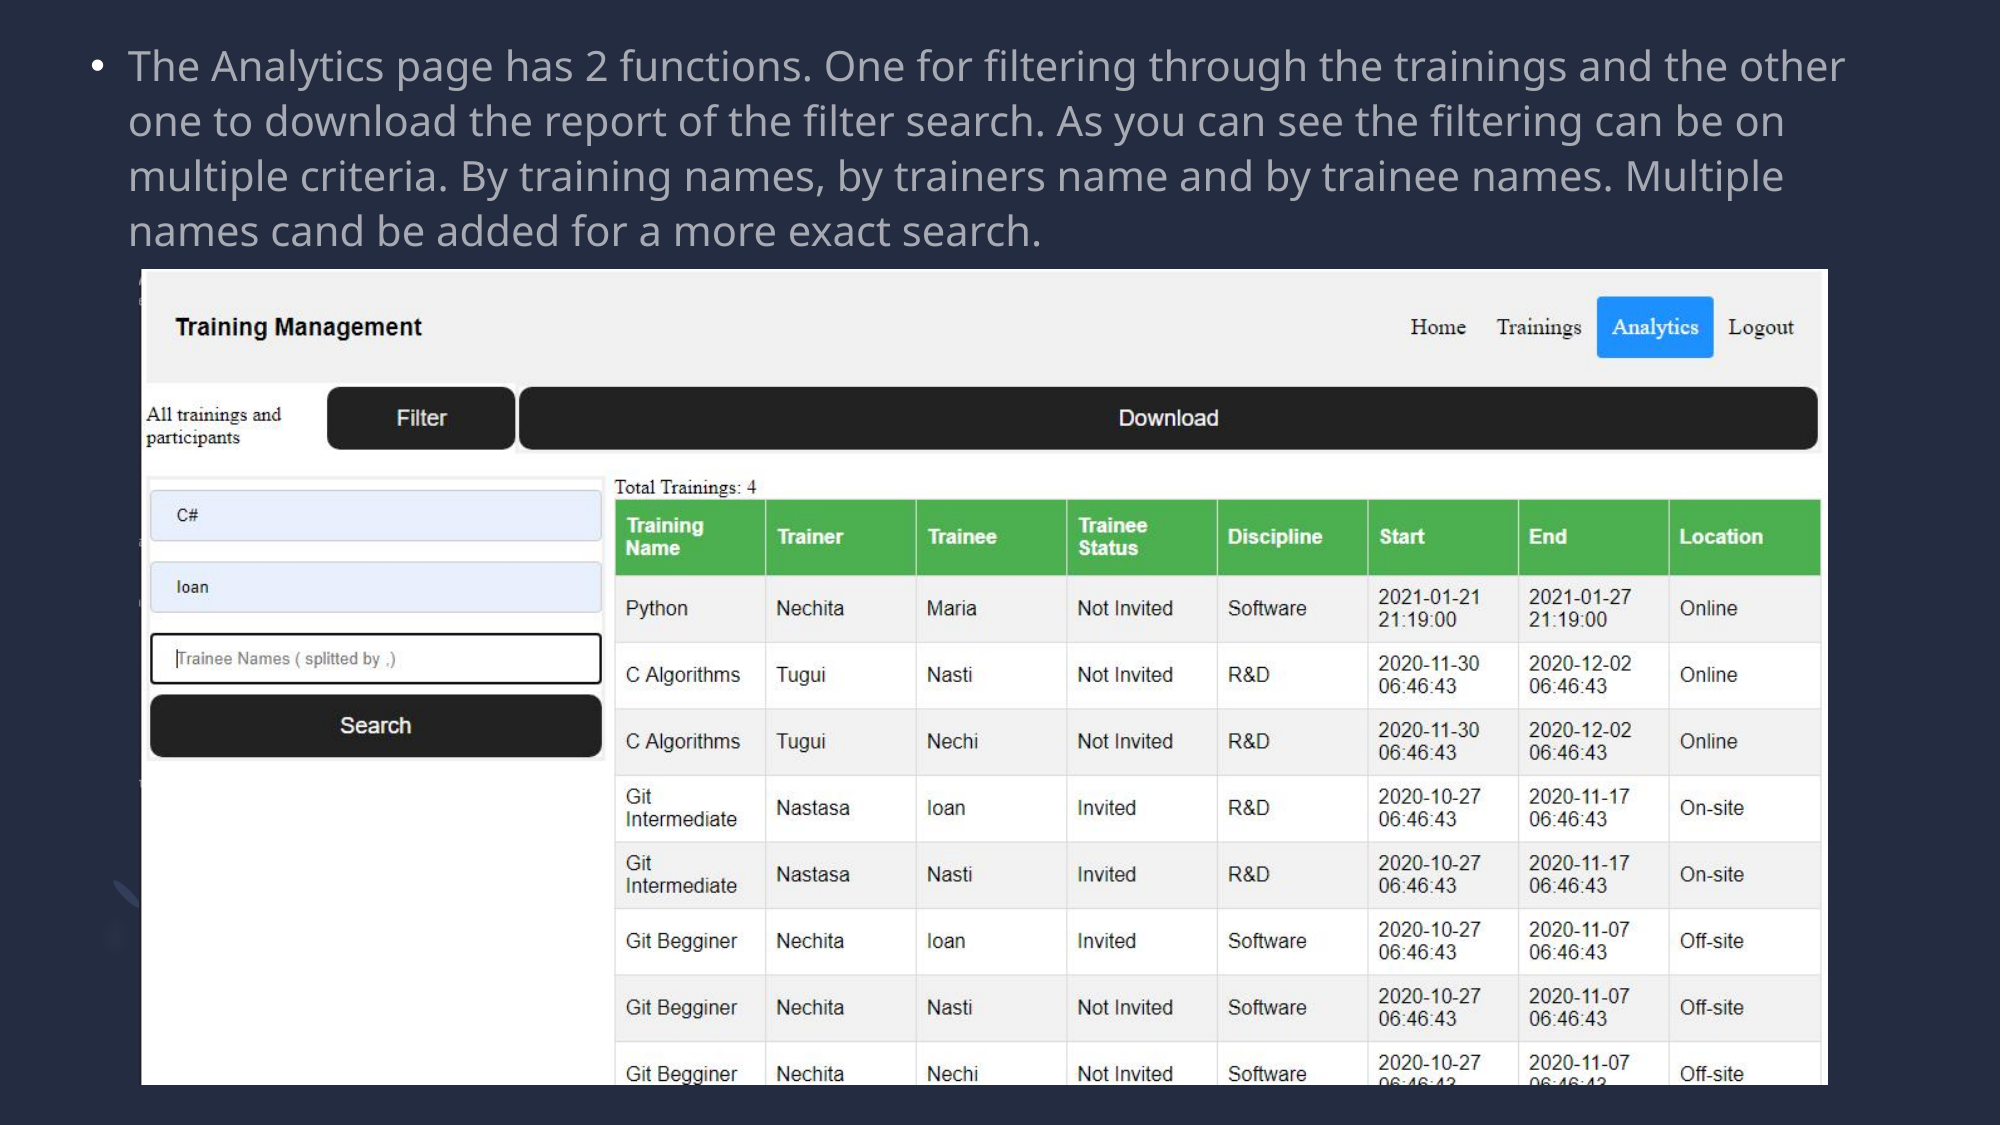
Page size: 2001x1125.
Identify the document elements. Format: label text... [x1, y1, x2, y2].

list The Analytics page has 2 functions. One for filtering through the trainings and the other one to download the report of the filter search. As you can see the filtering can be on multiple criteria. By training names, by trainers name and by trainee names. Multiple names cand be added for a more exact search. [90, 34, 1910, 1085]
picture [138, 269, 1828, 1085]
